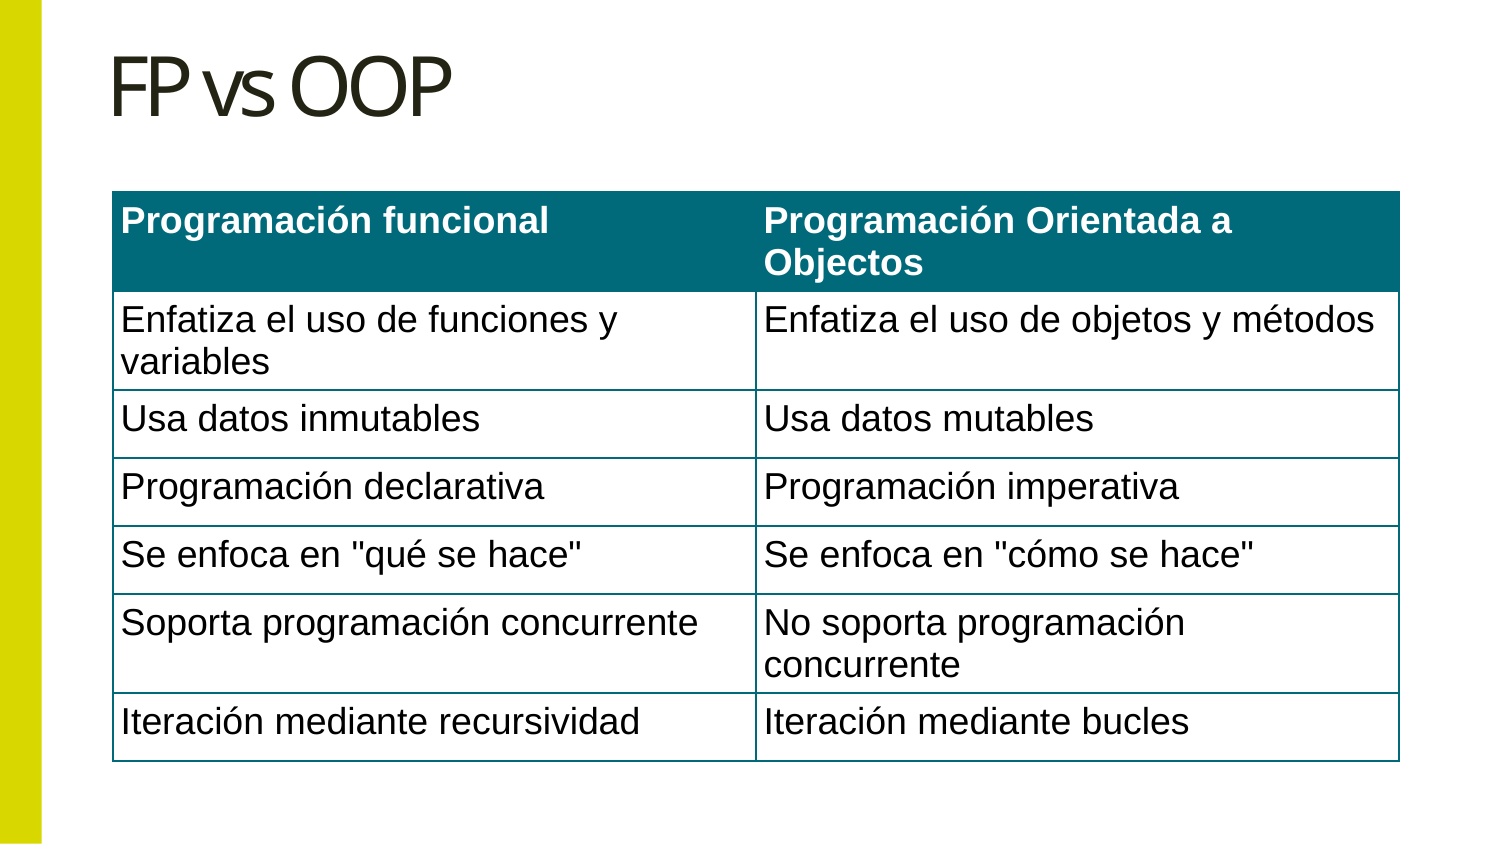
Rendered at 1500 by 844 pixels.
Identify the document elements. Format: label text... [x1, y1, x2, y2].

text_box [0, 0, 42, 844]
table_cell Se enfoca en "qué se hace" [114, 527, 755, 593]
table_cell Iteración mediante recursividad [114, 694, 755, 760]
table_cell Se enfoca en "cómo se hace" [757, 527, 1398, 593]
title FP vs OOP [105, 0, 1460, 134]
table_cell Programación declarativa [114, 459, 755, 525]
table_cell Iteración mediante bucles [757, 694, 1398, 760]
table_cell Usa datos mutables [757, 391, 1398, 457]
table_cell Programación imperativa [757, 459, 1398, 525]
table_header Programación Orientada a Objectos [757, 193, 1398, 290]
table_cell No soporta programación concurrente [757, 595, 1398, 692]
table_cell Usa datos inmutables [114, 391, 755, 457]
table_cell Enfatiza el uso de funciones y variables [114, 292, 755, 389]
table_cell Soporta programación concurrente [114, 595, 755, 692]
table_cell Enfatiza el uso de objetos y métodos [757, 292, 1398, 389]
table_header Programación funcional [114, 193, 755, 290]
